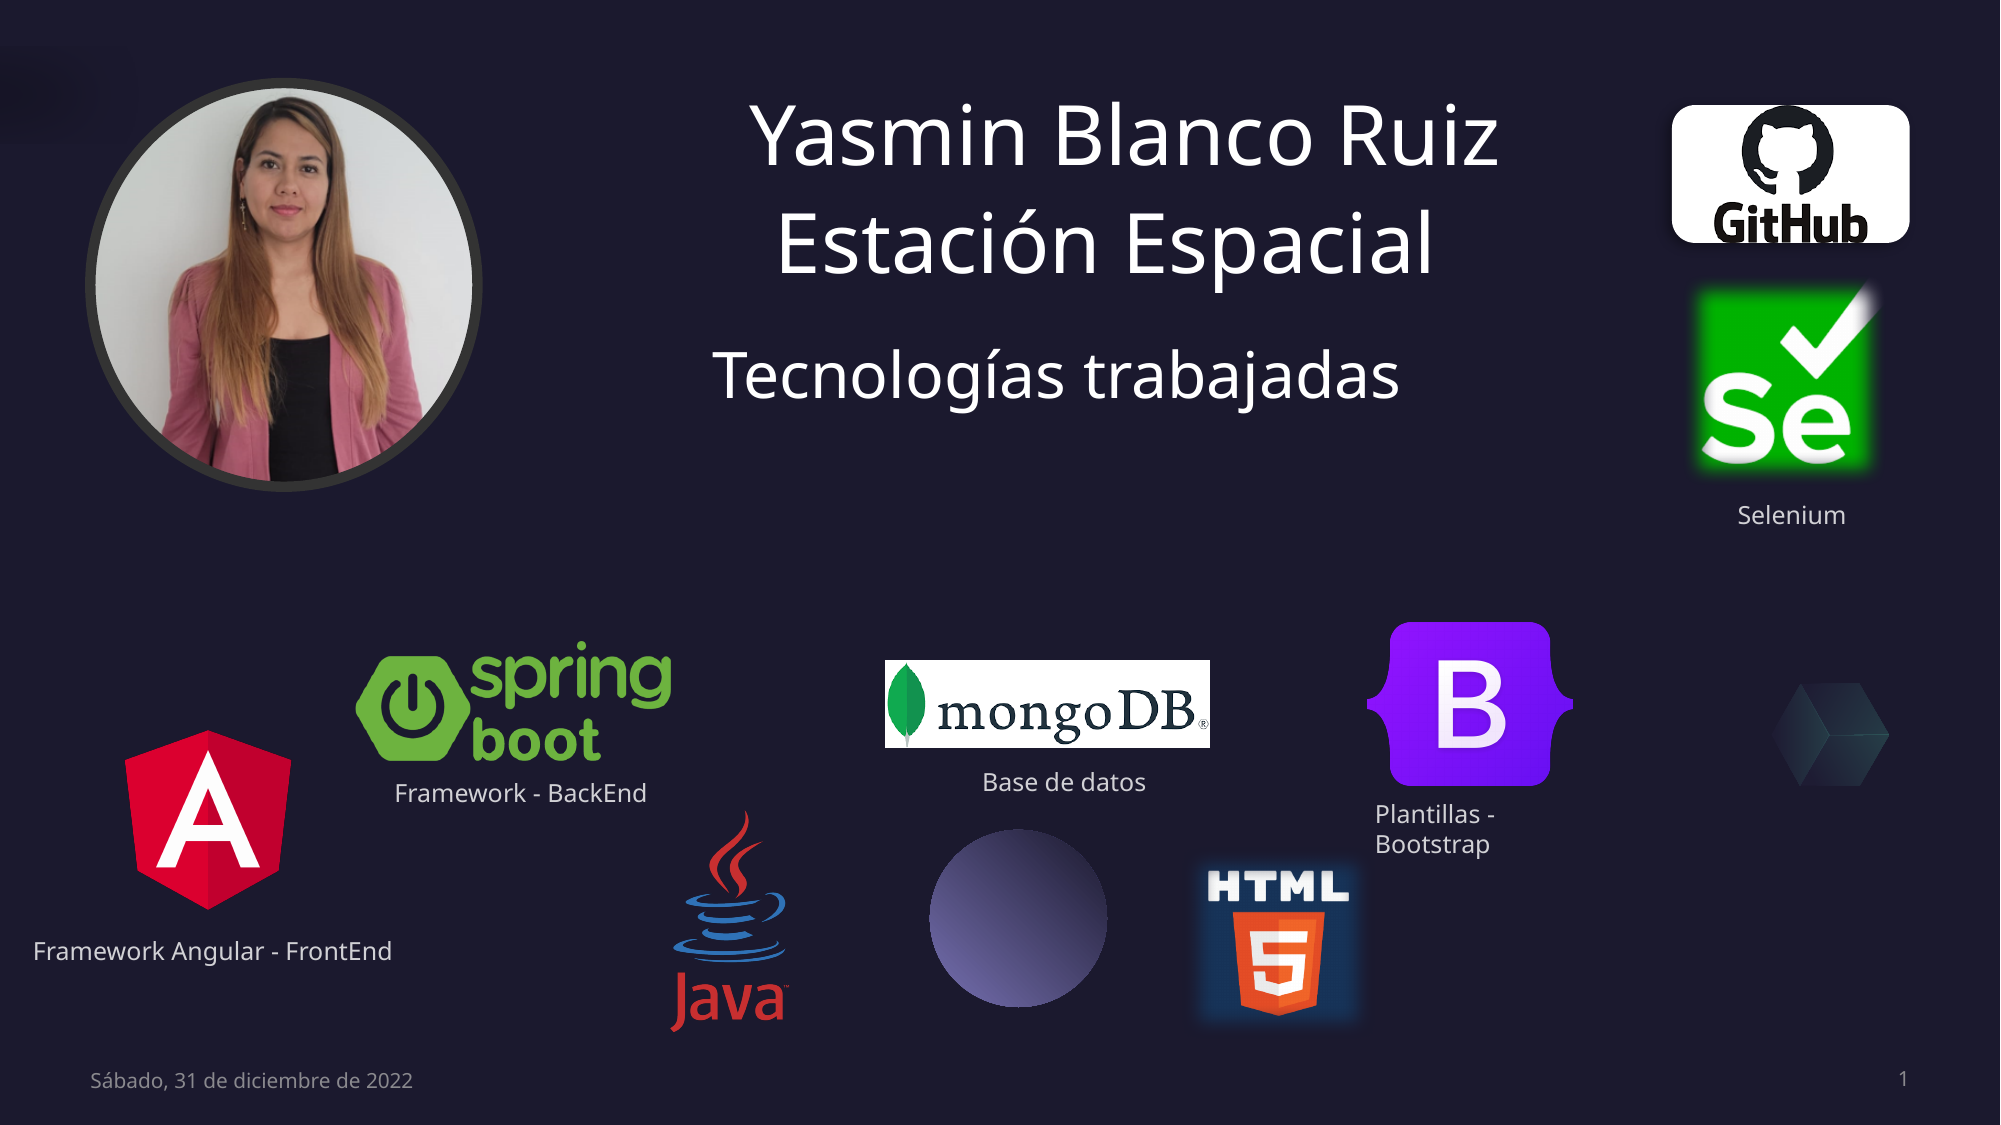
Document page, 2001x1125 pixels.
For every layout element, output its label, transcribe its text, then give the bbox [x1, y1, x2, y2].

picture [1181, 846, 1376, 1040]
picture [1367, 622, 1573, 786]
picture [90, 83, 478, 487]
picture [1681, 273, 1887, 487]
text_box Framework - BackEnd [394, 777, 756, 809]
picture [1671, 105, 1910, 243]
text_box Framework Angular - FrontEnd [32, 934, 395, 966]
text_box Selenium [1737, 499, 1962, 529]
slide_number Sábado, 31 de diciembre de 2022 [90, 1067, 522, 1093]
picture [885, 660, 1210, 748]
text_box Tecnologías trabajadas [712, 304, 1536, 413]
slide_number 1 [1632, 1067, 1910, 1093]
picture [608, 799, 851, 1043]
text_box Base de datos [982, 767, 1206, 796]
text_box Plantillas - Bootstrap [1375, 814, 1599, 843]
picture [96, 703, 320, 928]
text_box Estación Espacial [774, 183, 1598, 292]
title Yasmin Blanco Ruiz [749, 75, 1573, 184]
picture [352, 623, 676, 793]
